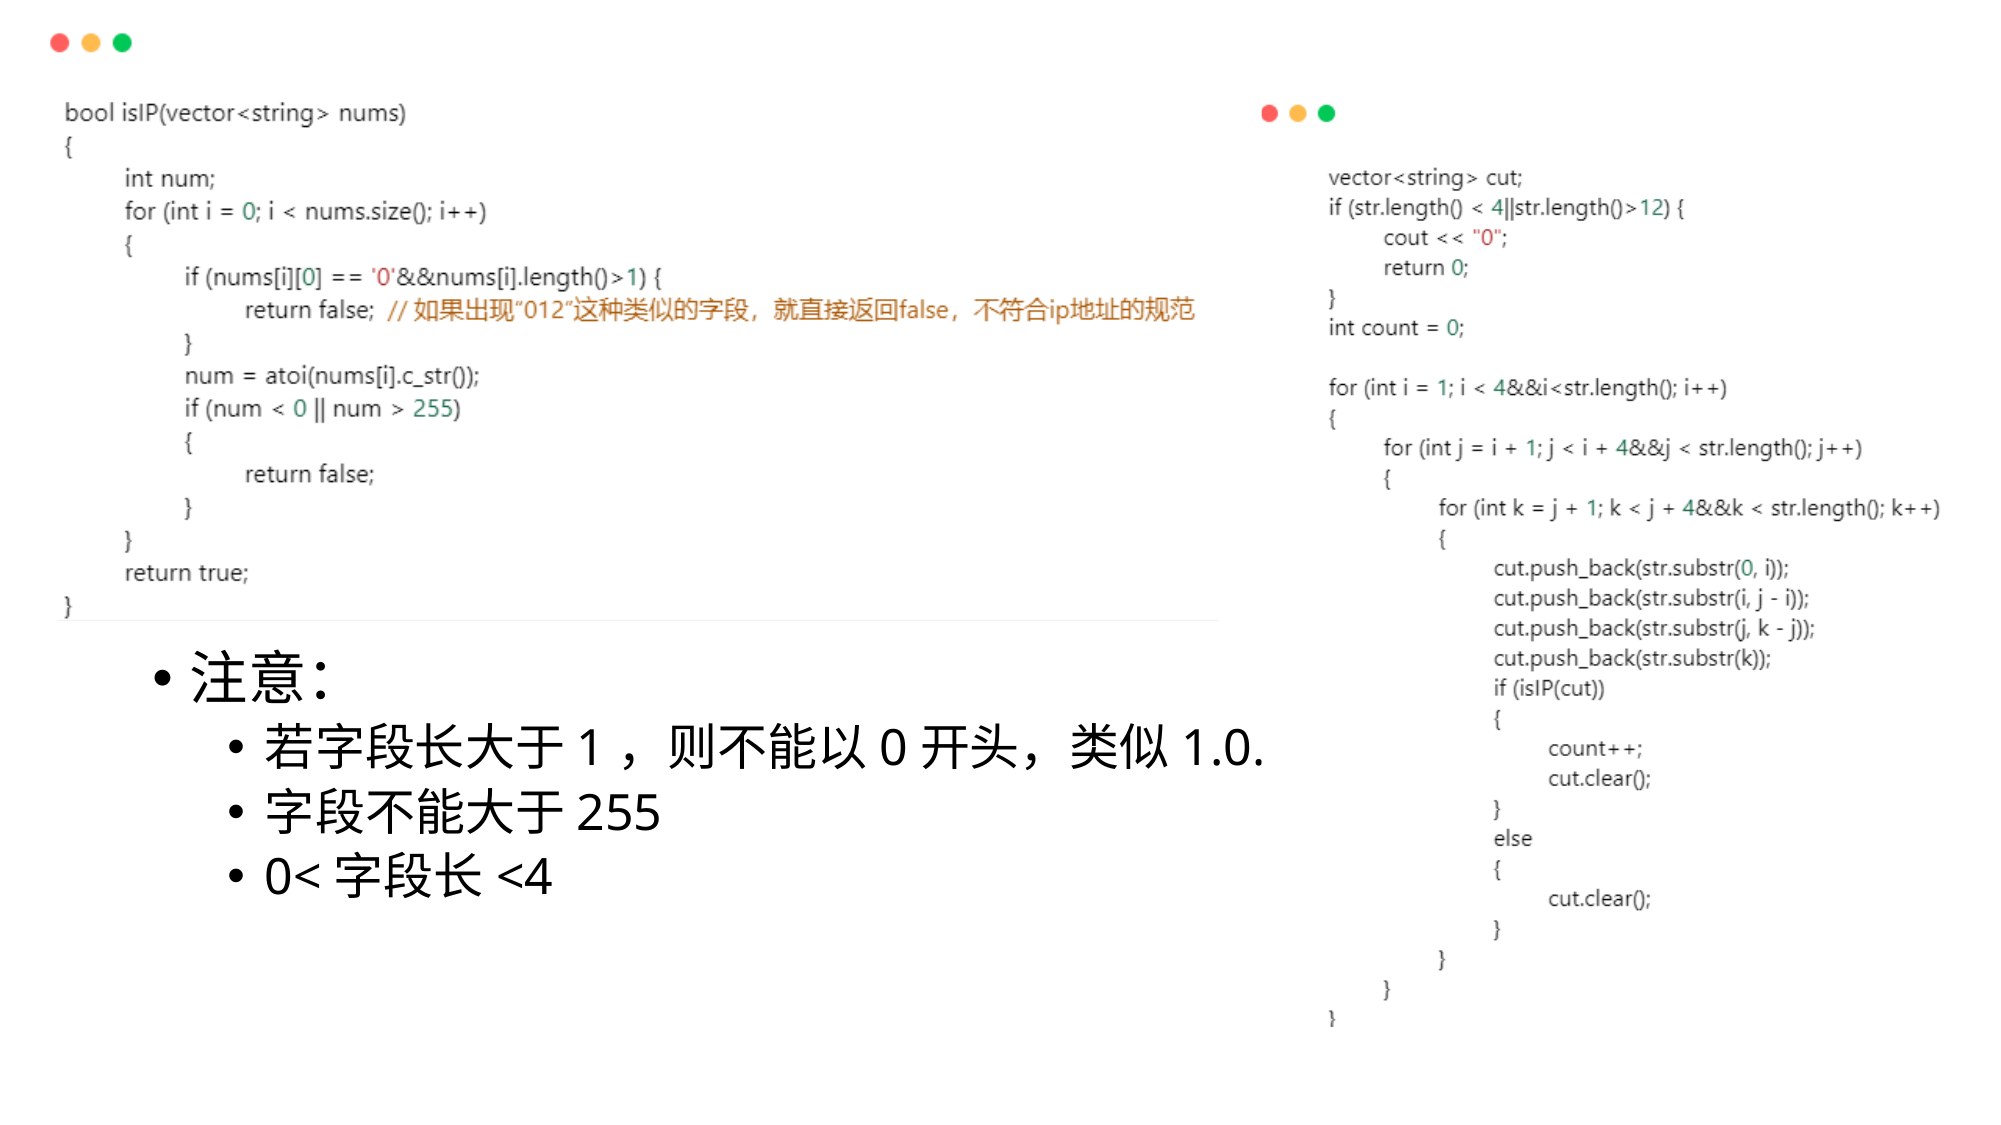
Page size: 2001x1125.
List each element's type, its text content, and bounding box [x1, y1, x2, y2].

title 蛮力法 三重循环 [1219, 59, 1863, 278]
list 三循环，将字符串分解为四个字段， 判断四字段是否都合法。 注意： 若字段长大于1，则不能以0开头，类似1.0.10.1是可行的 字段不能大于255 0<字段长<4 [137, 299, 1261, 1014]
picture [1261, 98, 2000, 1027]
picture [49, 21, 1219, 621]
